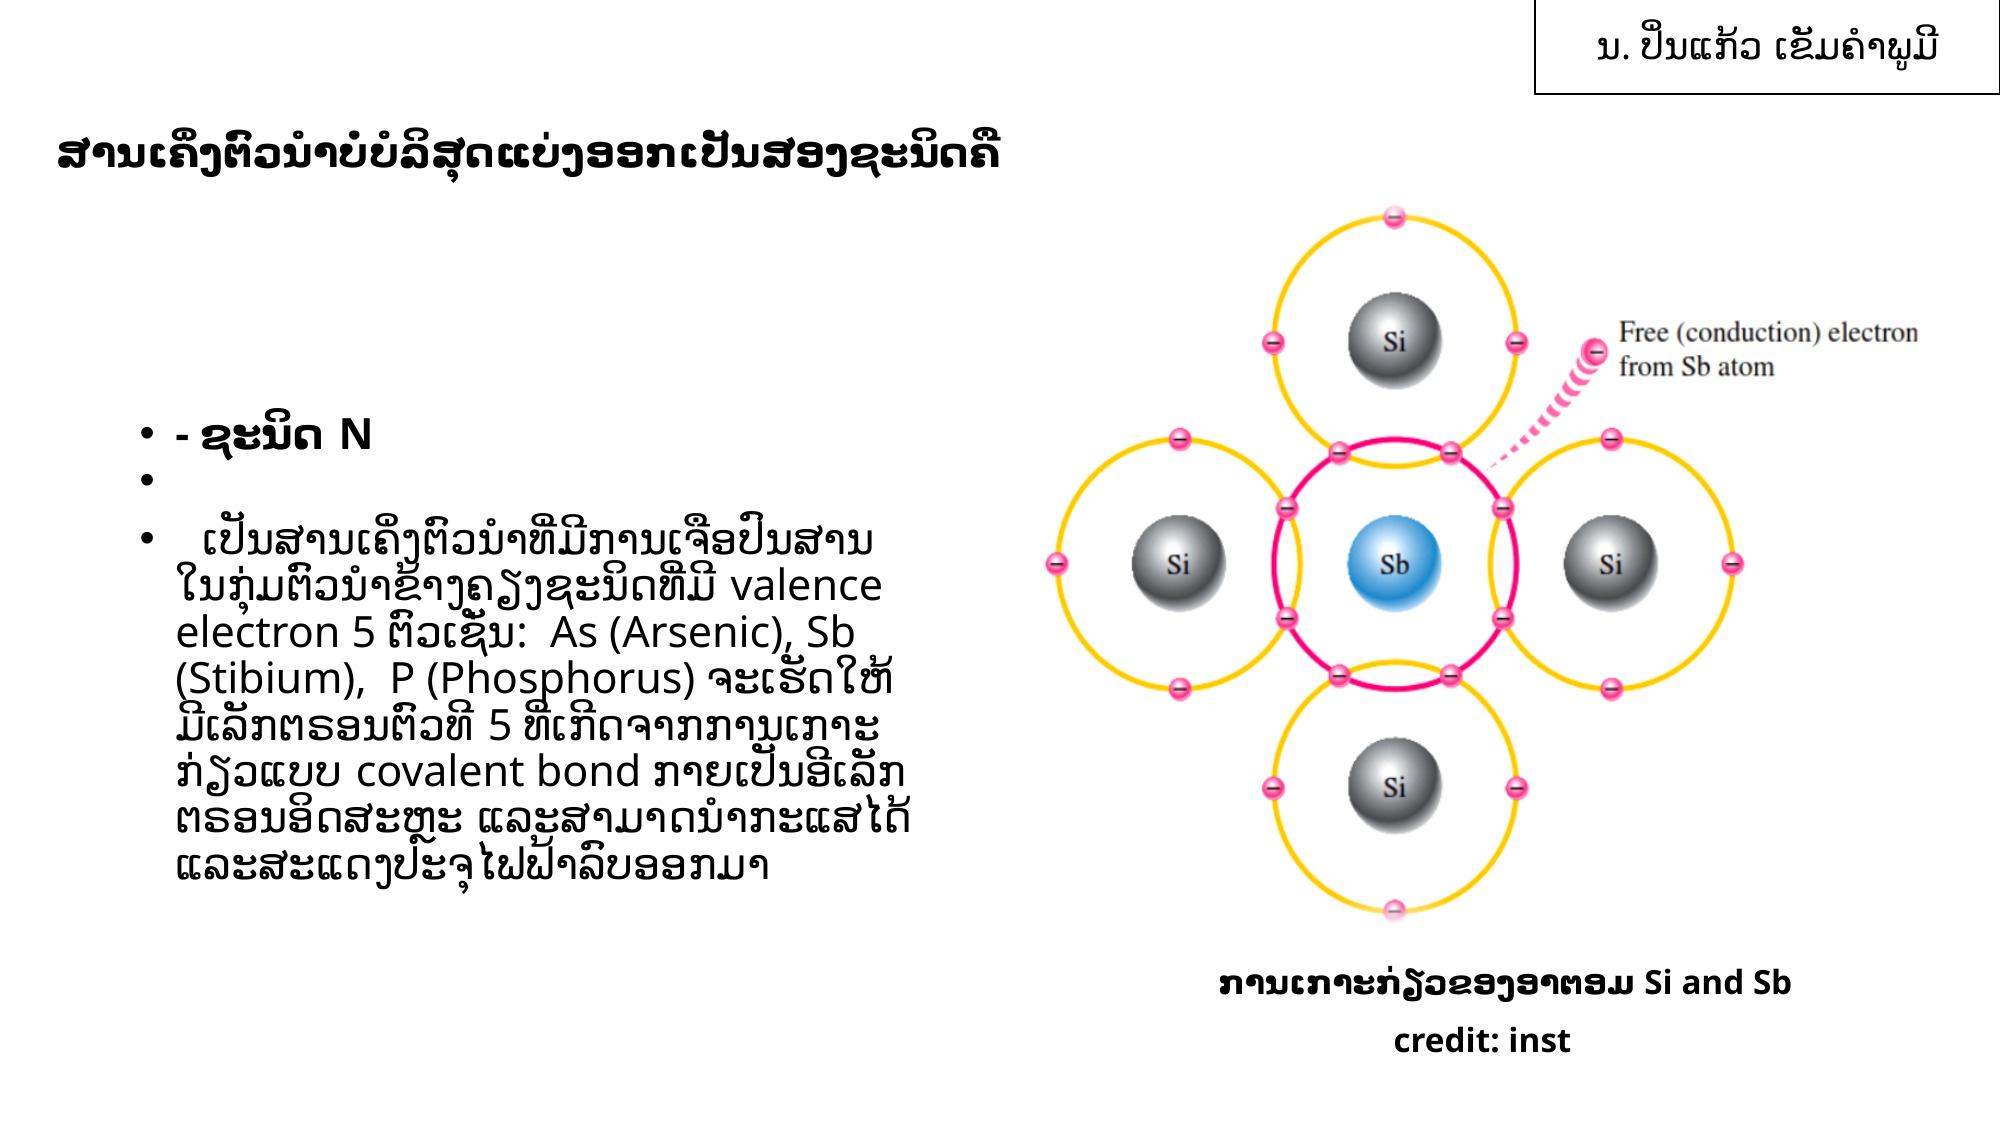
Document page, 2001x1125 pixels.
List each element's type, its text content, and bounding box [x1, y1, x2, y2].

picture [978, 194, 1945, 931]
text_box ການເກາະກ່ຽວຂອງອາຕອມ Si and Sb [978, 951, 1979, 1009]
text_box ສານເຄິ່ງຕົວນຳບໍ່ບໍລິສຸດແບ່ງອອກເປັນສອງຊະນິດຄື [41, 118, 1016, 229]
text_box ນ. ປິ່ນແກ້ວ ເຂັມຄຳພູມີ [1534, 0, 2000, 95]
text_box credit: inst [1078, 1009, 1665, 1067]
list - ຊະນິດ N ເປັນສານເຄິ່ງຕົວນຳທີ່ມີການເຈືອປົນສານໃນກຸ່ມຕົວນຳຂ້າງຄຽງຊະນິດທີ່ມີ valence electron 5 ຕົວເຊັ່ນ: As (Arsenic), Sb (Stibium), P (Phosphorus) ຈະເຮັດໃຫ້ມີເລັກຕຣອນຕົວທີ 5 ທີ່ເກີດຈາກການເກາະກ່ຽວແບບ covalent bond ກາຍເປັນອີເລັກຕຣອນອິດສະຫຼະ ແລະສາມາດນຳກະແສໄດ້ ແລະສະແດງປະຈຸໄຟຟ້າລົບອອກມາ [124, 260, 933, 921]
